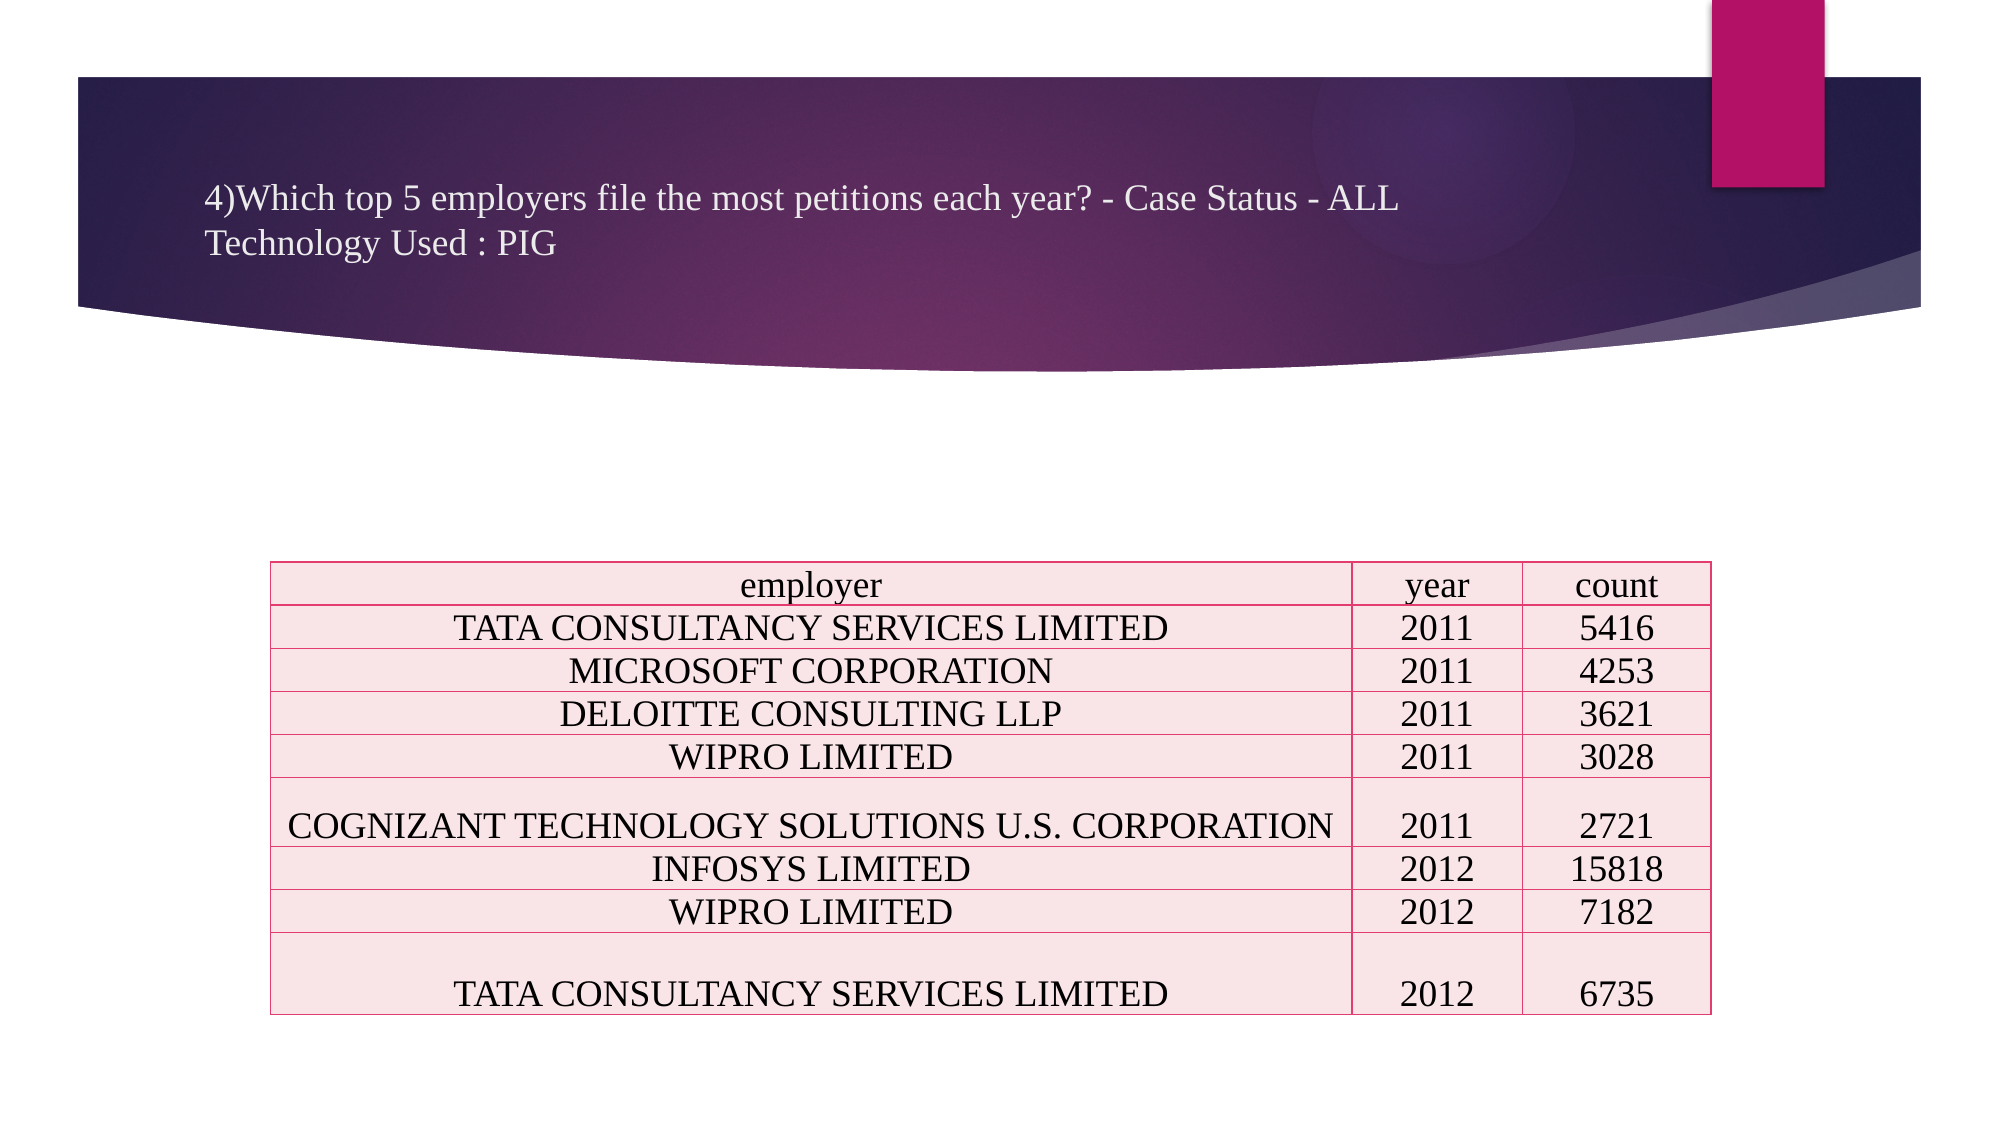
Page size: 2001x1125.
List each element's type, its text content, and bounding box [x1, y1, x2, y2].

table_header year [1353, 563, 1522, 604]
table_cell 15818 [1523, 847, 1710, 889]
table_cell 3028 [1523, 735, 1710, 777]
table_cell 3621 [1523, 692, 1710, 734]
table_cell 2012 [1353, 933, 1522, 1014]
table_cell 2012 [1353, 890, 1522, 932]
table_cell 4253 [1523, 649, 1710, 691]
table_cell 5416 [1523, 606, 1710, 648]
table_cell 7182 [1523, 890, 1710, 932]
table_cell 2012 [1353, 847, 1522, 889]
table_cell 2011 [1353, 735, 1522, 777]
table_cell 2011 [1353, 692, 1522, 734]
table_cell 2011 [1353, 606, 1522, 648]
table_cell 2011 [1353, 649, 1522, 691]
table_cell 2011 [1353, 778, 1522, 846]
table_cell 2721 [1523, 778, 1710, 846]
table_header employer [271, 563, 1351, 604]
table_cell COGNIZANT TECHNOLOGY SOLUTIONS U.S. CORPORATION [271, 778, 1351, 846]
table_cell TATA CONSULTANCY SERVICES LIMITED [271, 933, 1351, 1014]
table_cell TATA CONSULTANCY SERVICES LIMITED [271, 606, 1351, 648]
table_cell 6735 [1523, 933, 1710, 1014]
table_cell WIPRO LIMITED [271, 735, 1351, 777]
table_cell WIPRO LIMITED [271, 890, 1351, 932]
table_header count [1523, 563, 1710, 604]
table_cell DELOITTE CONSULTING LLP [271, 692, 1351, 734]
table_cell INFOSYS LIMITED [271, 847, 1351, 889]
table_cell MICROSOFT CORPORATION [271, 649, 1351, 691]
title 4)Which top 5 employers file the most petitions each year? - Case Status - ALL Technology Used : PIG [189, 159, 1627, 276]
